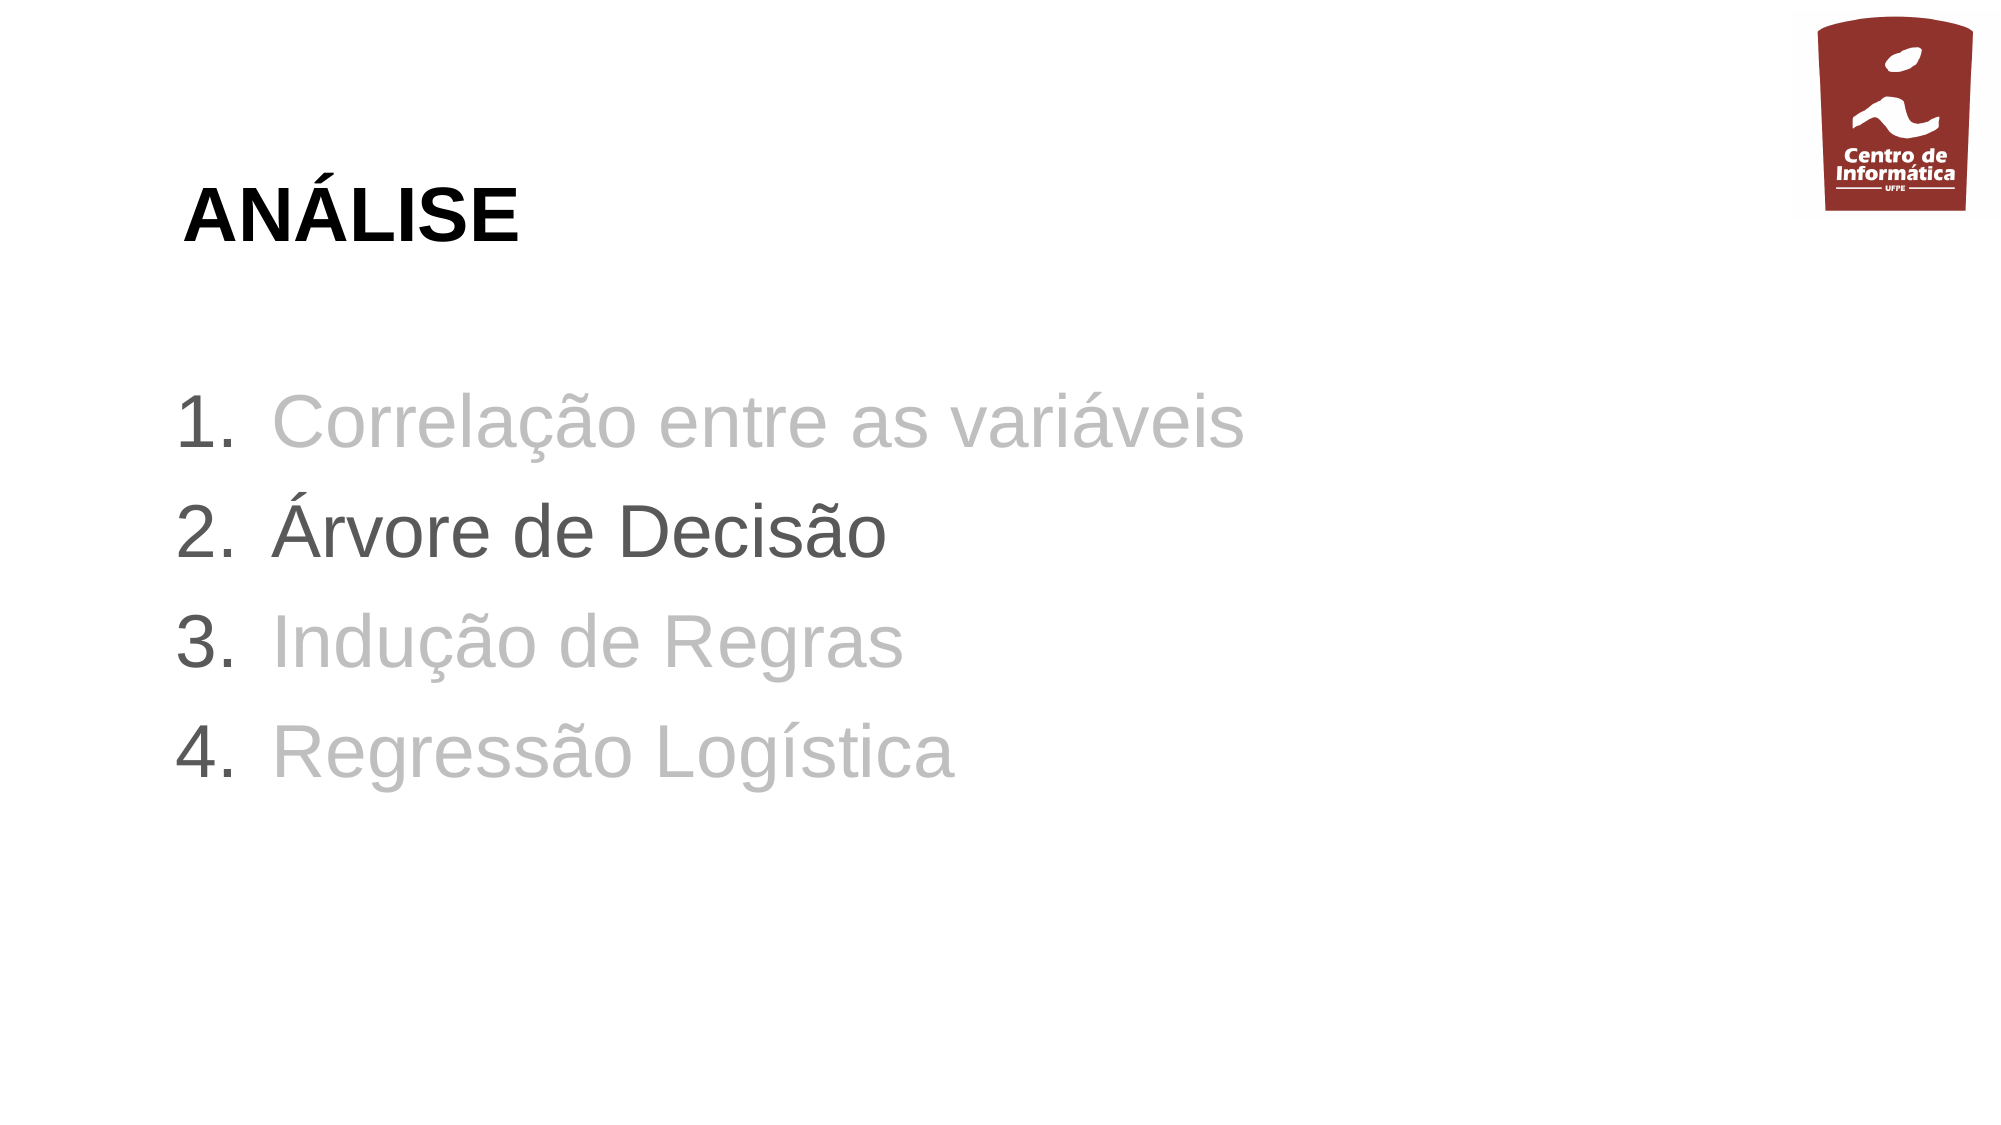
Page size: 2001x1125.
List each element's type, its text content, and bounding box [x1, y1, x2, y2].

picture [1791, 10, 2000, 220]
list Correlação entre as variáveis Árvore de Decisão Indução de Regras Regressão Logística [168, 375, 1763, 1035]
title ANÁLISE [168, 96, 1763, 342]
